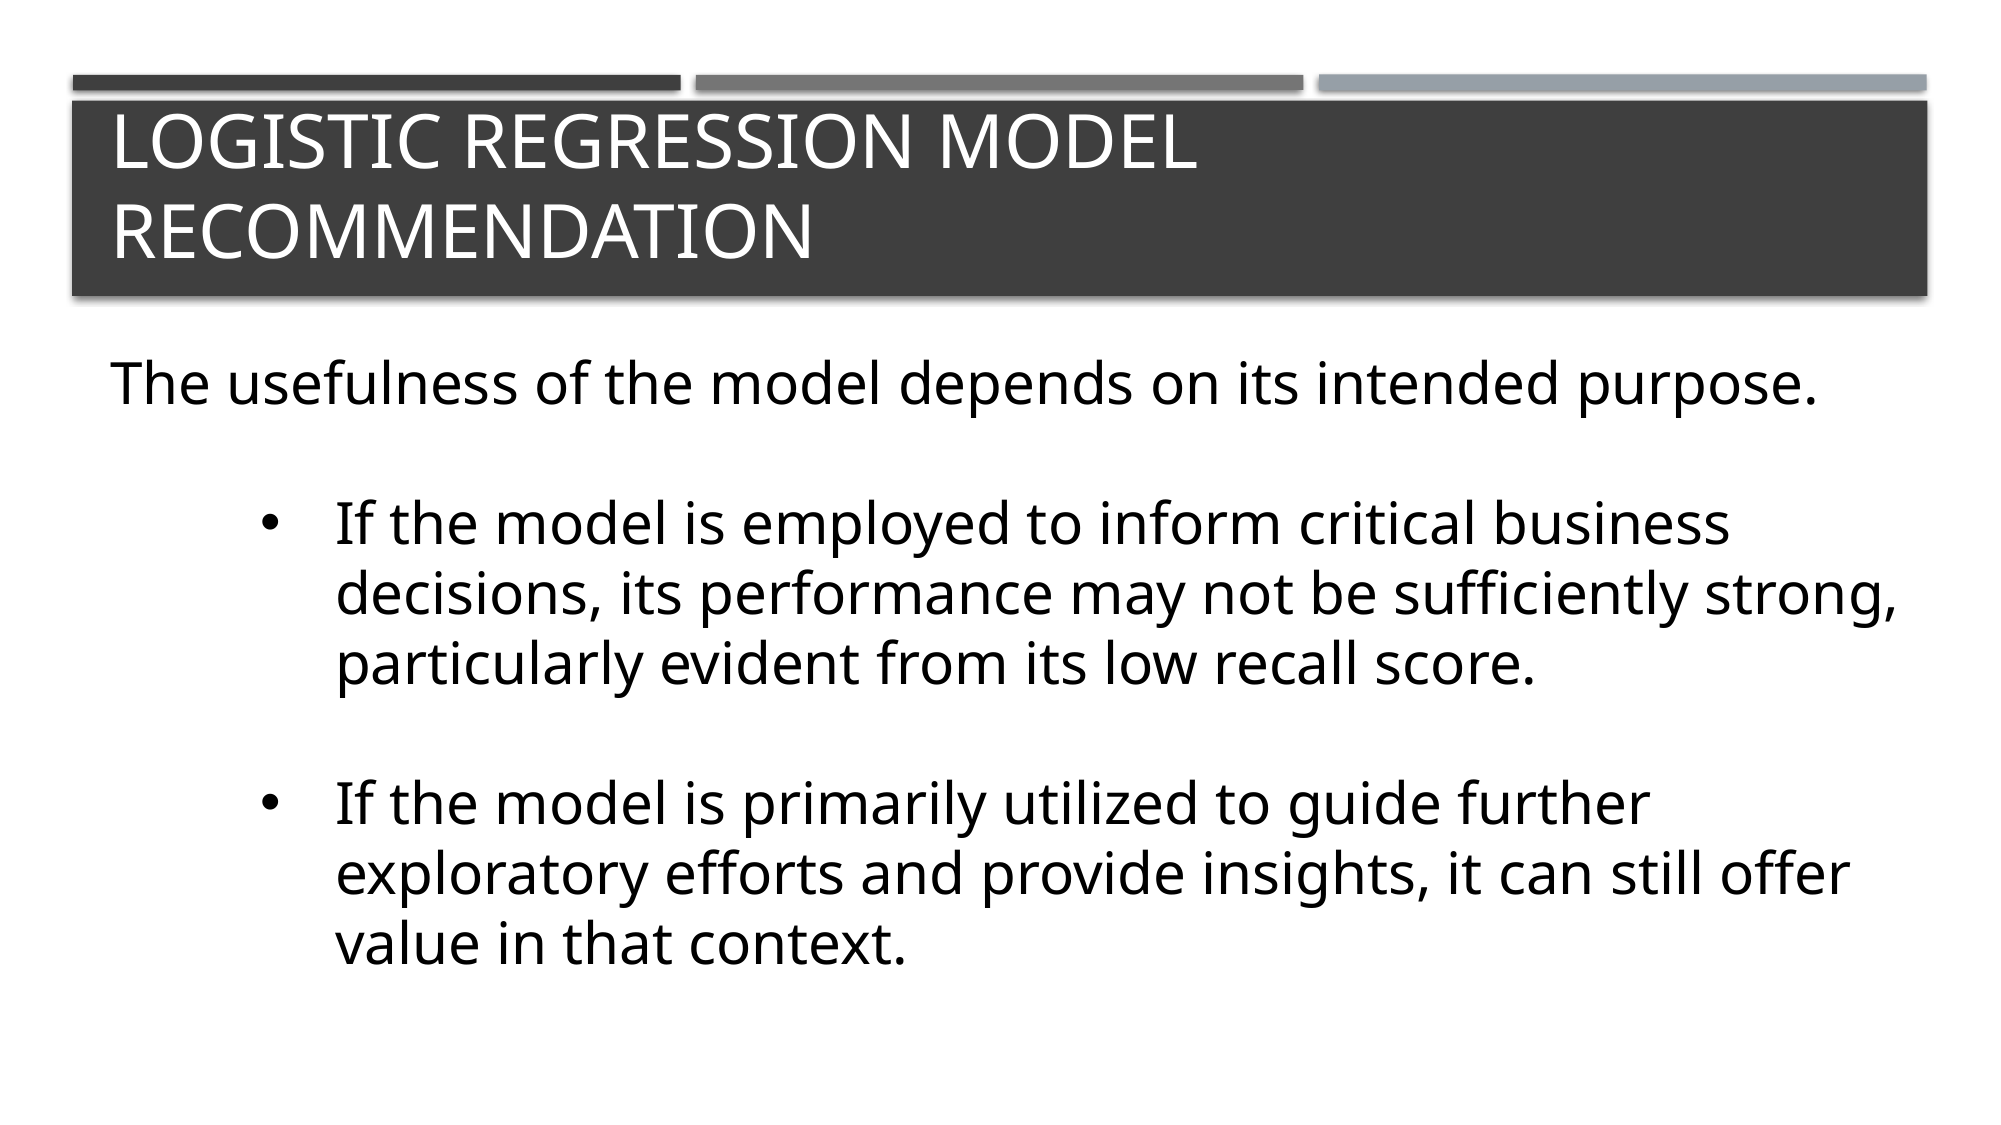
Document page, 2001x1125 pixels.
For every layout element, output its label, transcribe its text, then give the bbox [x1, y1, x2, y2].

title Logistic Regression Model RECOMMENDATION [95, 115, 1905, 282]
text_box The usefulness of the model depends on its intended purpose. If the model is employed to inform critical business decisions, its performance may not be sufficiently strong, particularly evident from its low recall score. If the model is primarily utilized to guide further exploratory efforts and provide insights, it can still offer value in that context. [95, 339, 1938, 984]
